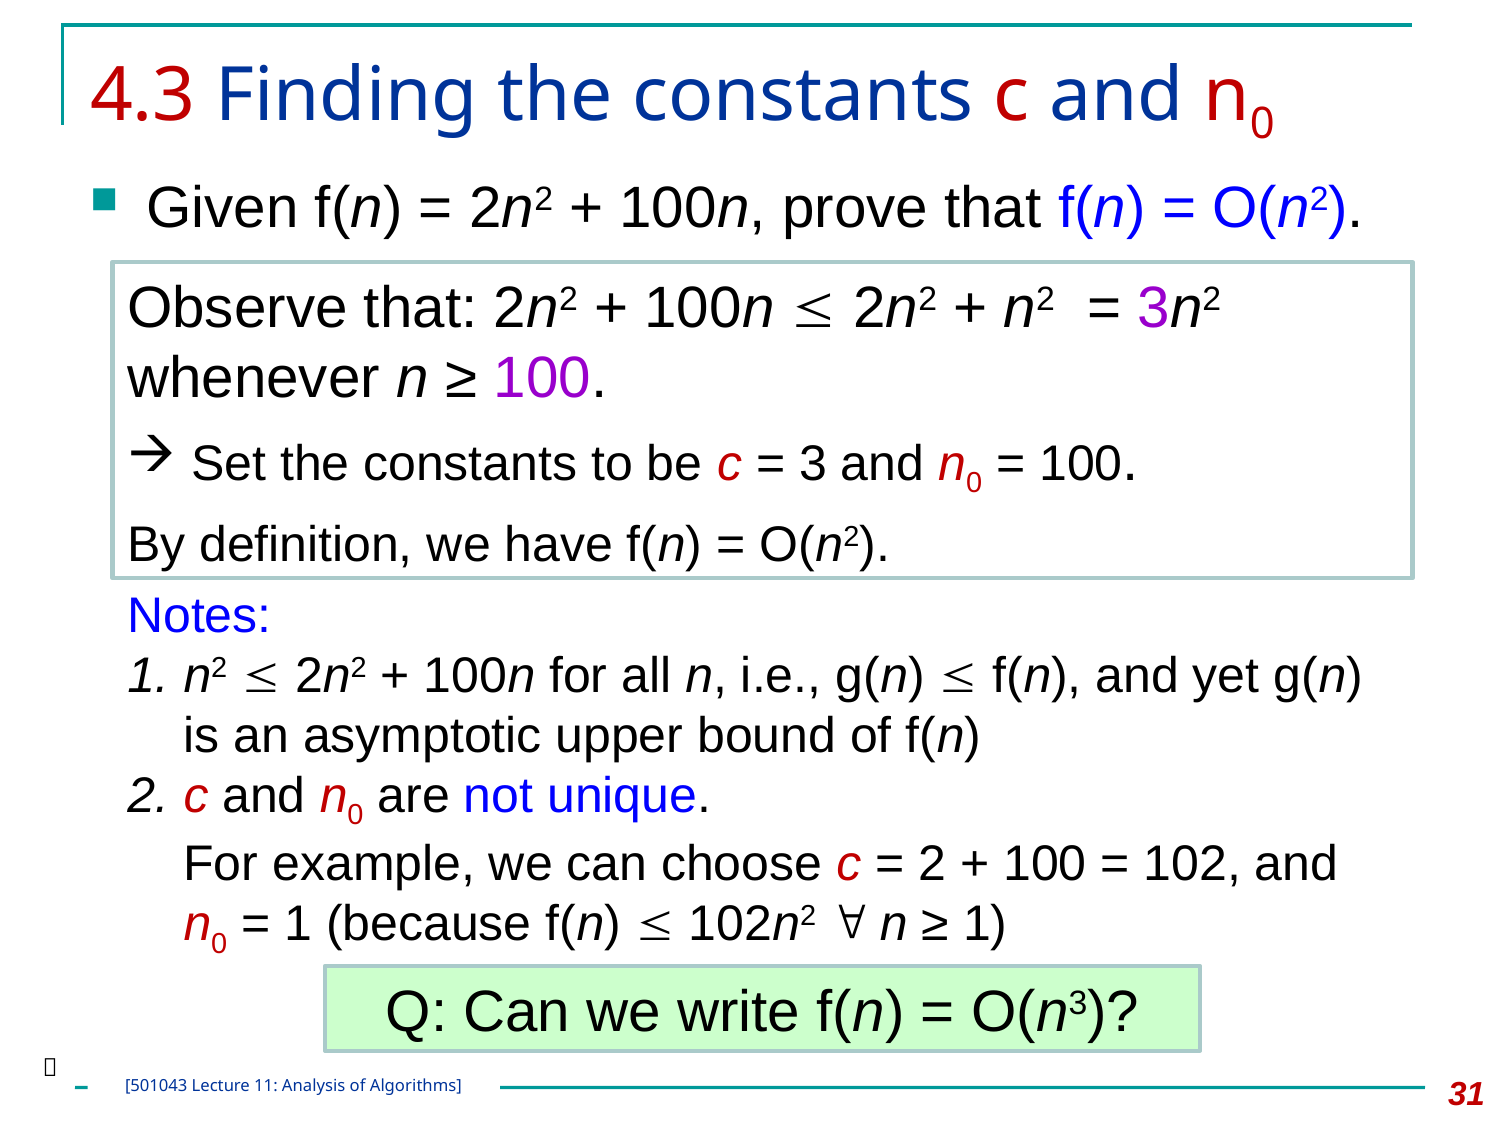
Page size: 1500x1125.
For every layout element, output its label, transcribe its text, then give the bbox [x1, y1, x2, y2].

text_box Q: Can we write f(n) = O(n3)? [323, 964, 1202, 1053]
text_box Notes: n2  2n2 + 100n for all n, i.e., g(n)  f(n), and yet g(n) is an asymptotic upper bound of f(n) c and n0 are not unique. For example, we can choose c = 2 + 100 = 102, and n0 = 1 (because f(n)  102n2  n ≥ 1) [112, 574, 1400, 967]
text_box Observe that: 2n2 + 100n  2n2 + n2 = 3n2 whenever n ≥ 100. Set the constants to be c = 3 and n0 = 100. By definition, we have f(n) = O(n2). [110, 260, 1415, 580]
text_box [501043 Lecture 11: Analysis of Algorithms] [87, 1074, 500, 1100]
slide_number 31 [1400, 1065, 1500, 1125]
title 4.3 Finding the constants c and n0 [74, 37, 1426, 161]
text_box  [24, 1050, 75, 1083]
list Given f(n) = 2n2 + 100n, prove that f(n) = O(n2). [74, 161, 1463, 288]
